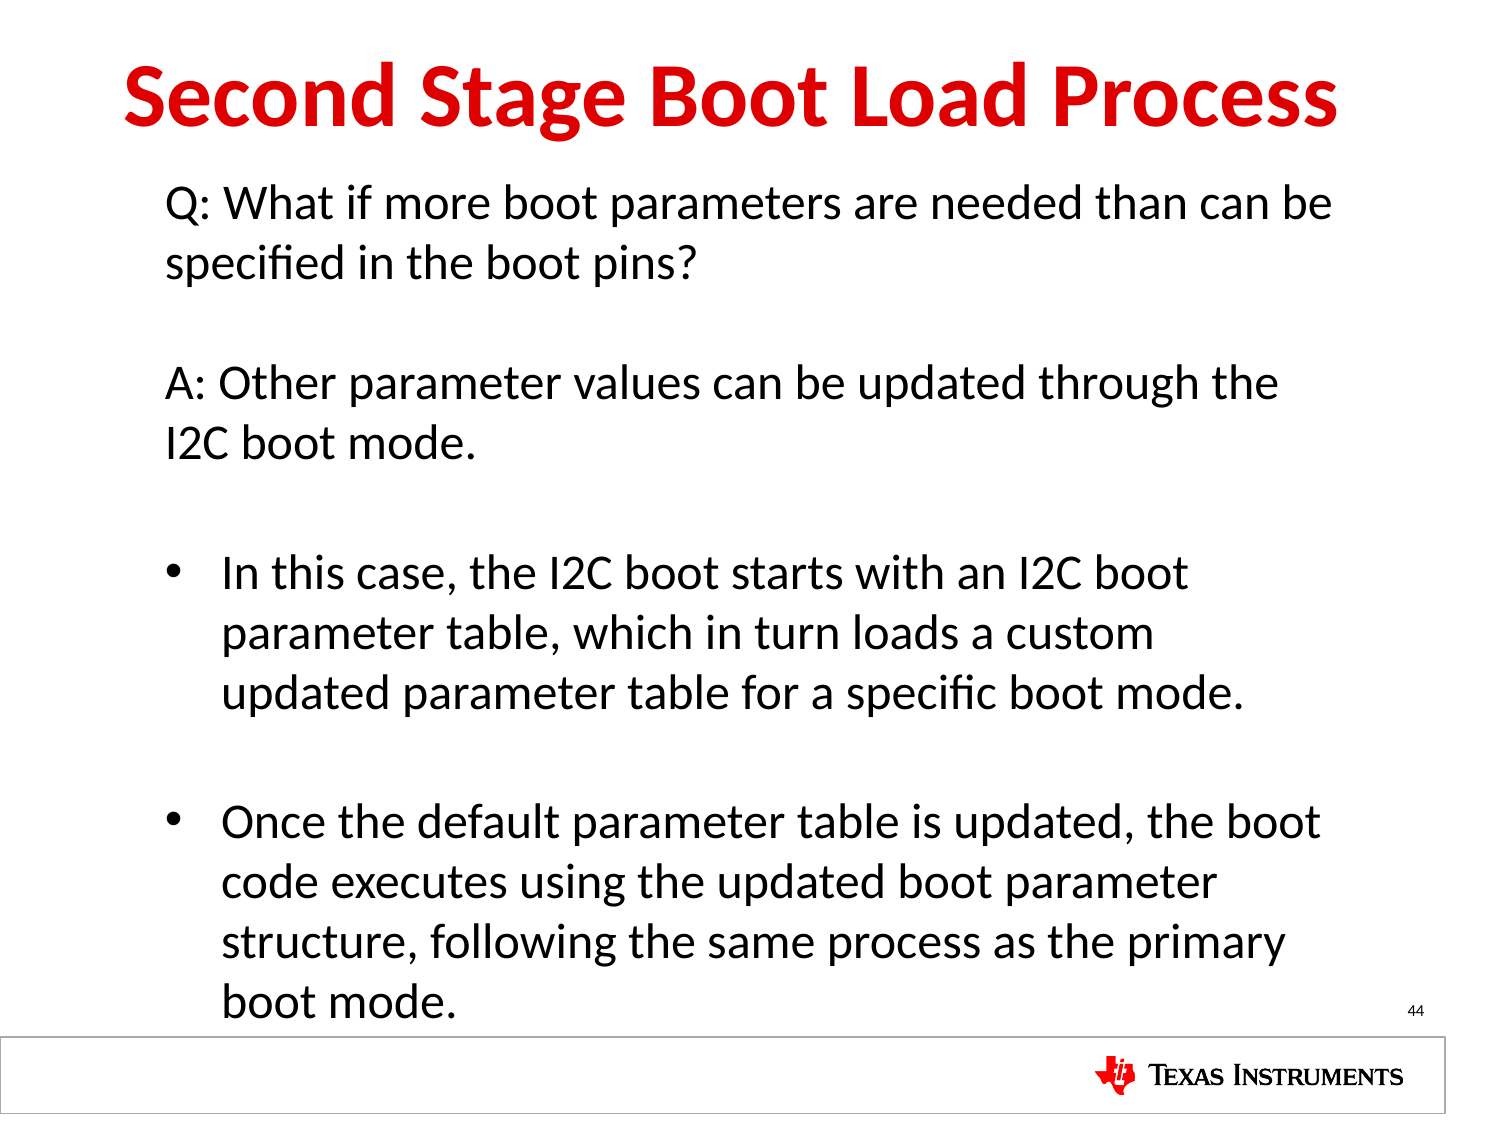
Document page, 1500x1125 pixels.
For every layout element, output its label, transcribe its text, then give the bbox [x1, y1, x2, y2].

title Second Stage Boot Load Process [37, 23, 1426, 158]
text_box Q: What if more boot parameters are needed than can be specified in the boot pins? A: Other parameter values can be updated through the I2C boot mode. In this case, the I2C boot starts with an I2C boot parameter table, which in turn loads a custom updated parameter table for a specific boot mode. Once the default parameter table is updated, the boot code executes using the updated boot parameter structure, following the same process as the primary boot mode. [149, 162, 1350, 1036]
picture [1095, 1056, 1403, 1095]
slide_number 44 [1089, 992, 1440, 1027]
